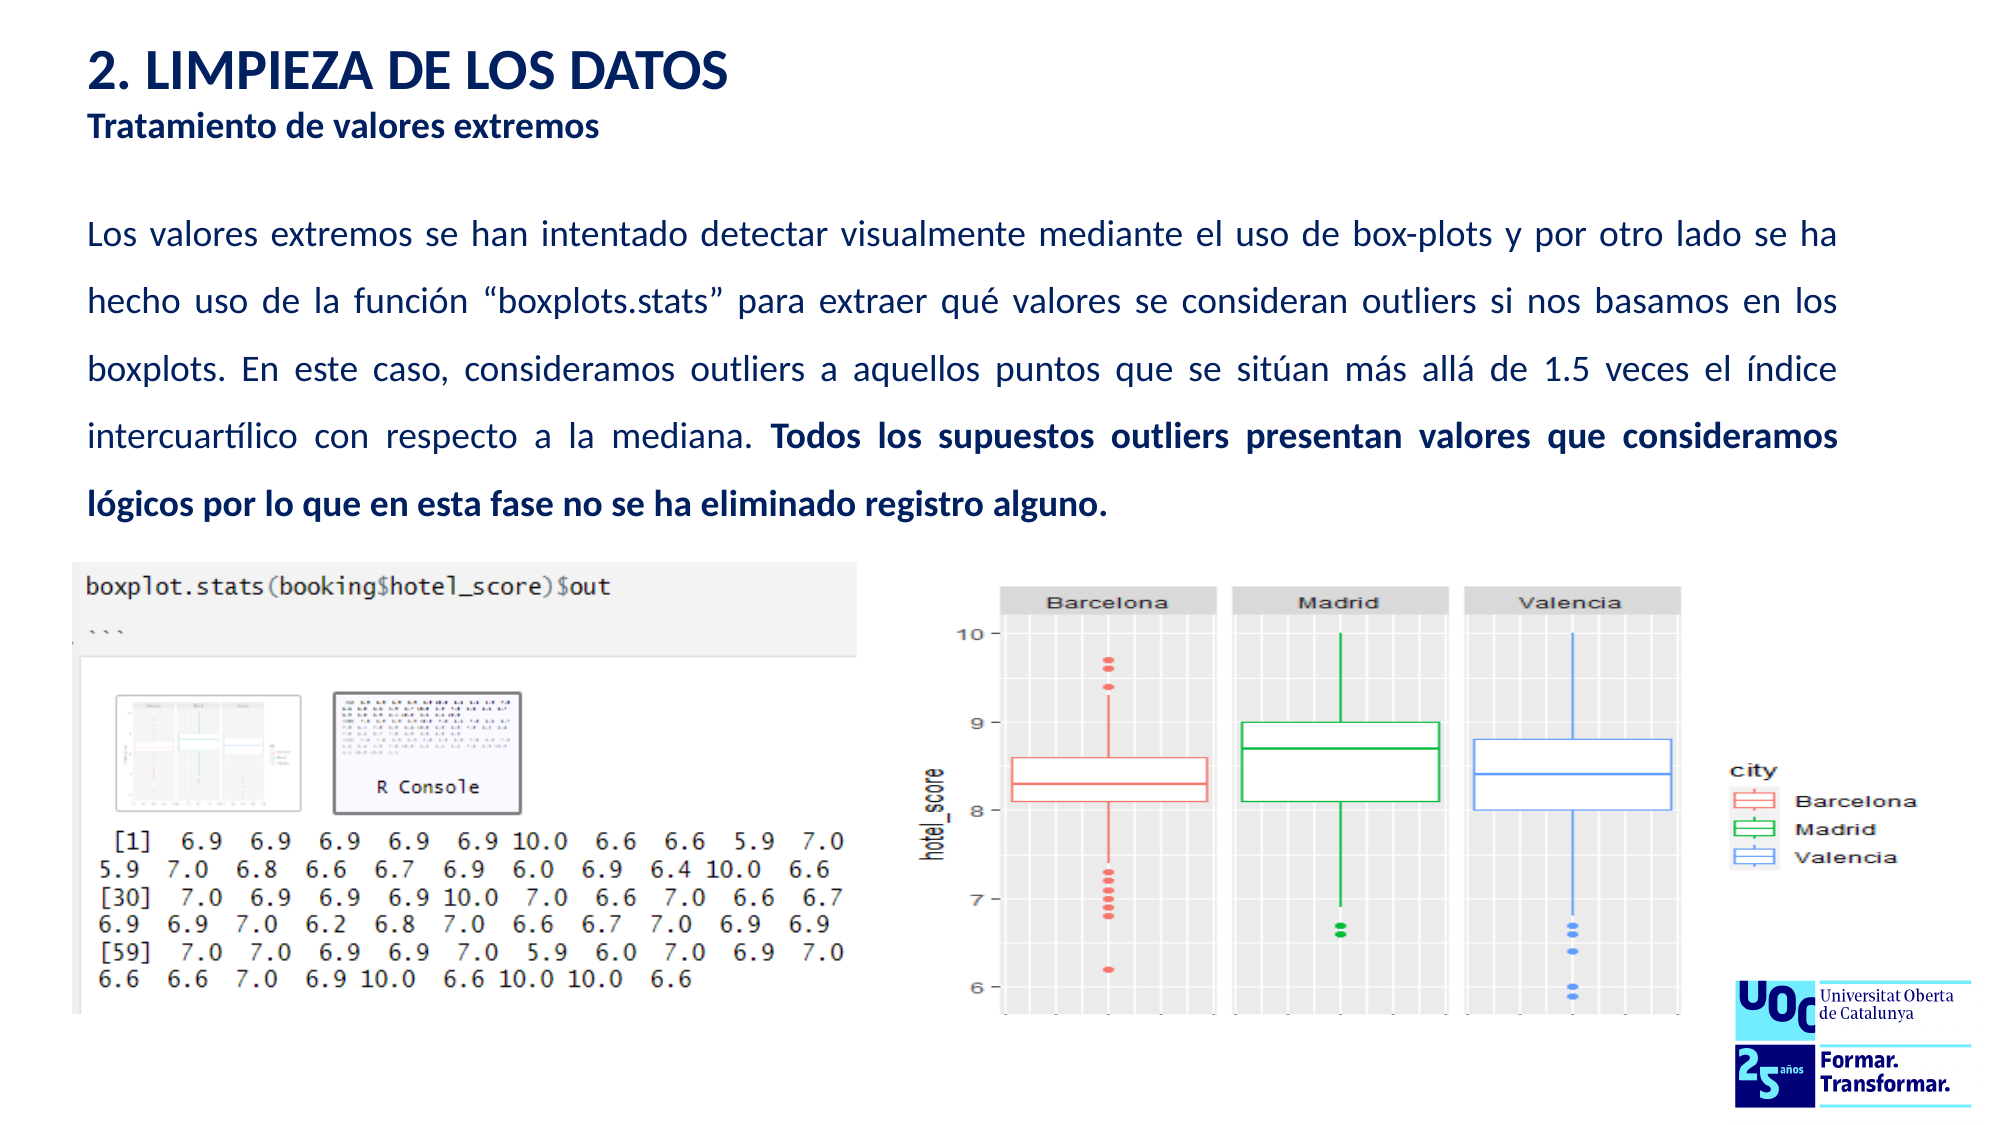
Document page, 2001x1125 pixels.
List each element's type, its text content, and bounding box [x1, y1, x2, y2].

text_box 2. LIMPIEZA DE LOS DATOS Tratamiento de valores extremos [72, 23, 1641, 154]
picture [900, 578, 1979, 1125]
picture [72, 562, 857, 1014]
text_box Los valores extremos se han intentado detectar visualmente mediante el uso de box-plots y por otro lado se ha hecho uso de la función “boxplots.stats” para extraer qué valores se consideran outliers si nos basamos en los boxplots. En este caso, consideramos outliers a aquellos puntos que se sitúan más allá de 1.5 veces el índice intercuartílico con respecto a la mediana. Todos los supuestos outliers presentan valores que consideramos lógicos por lo que en esta fase no se ha eliminado registro alguno. [72, 178, 1855, 531]
